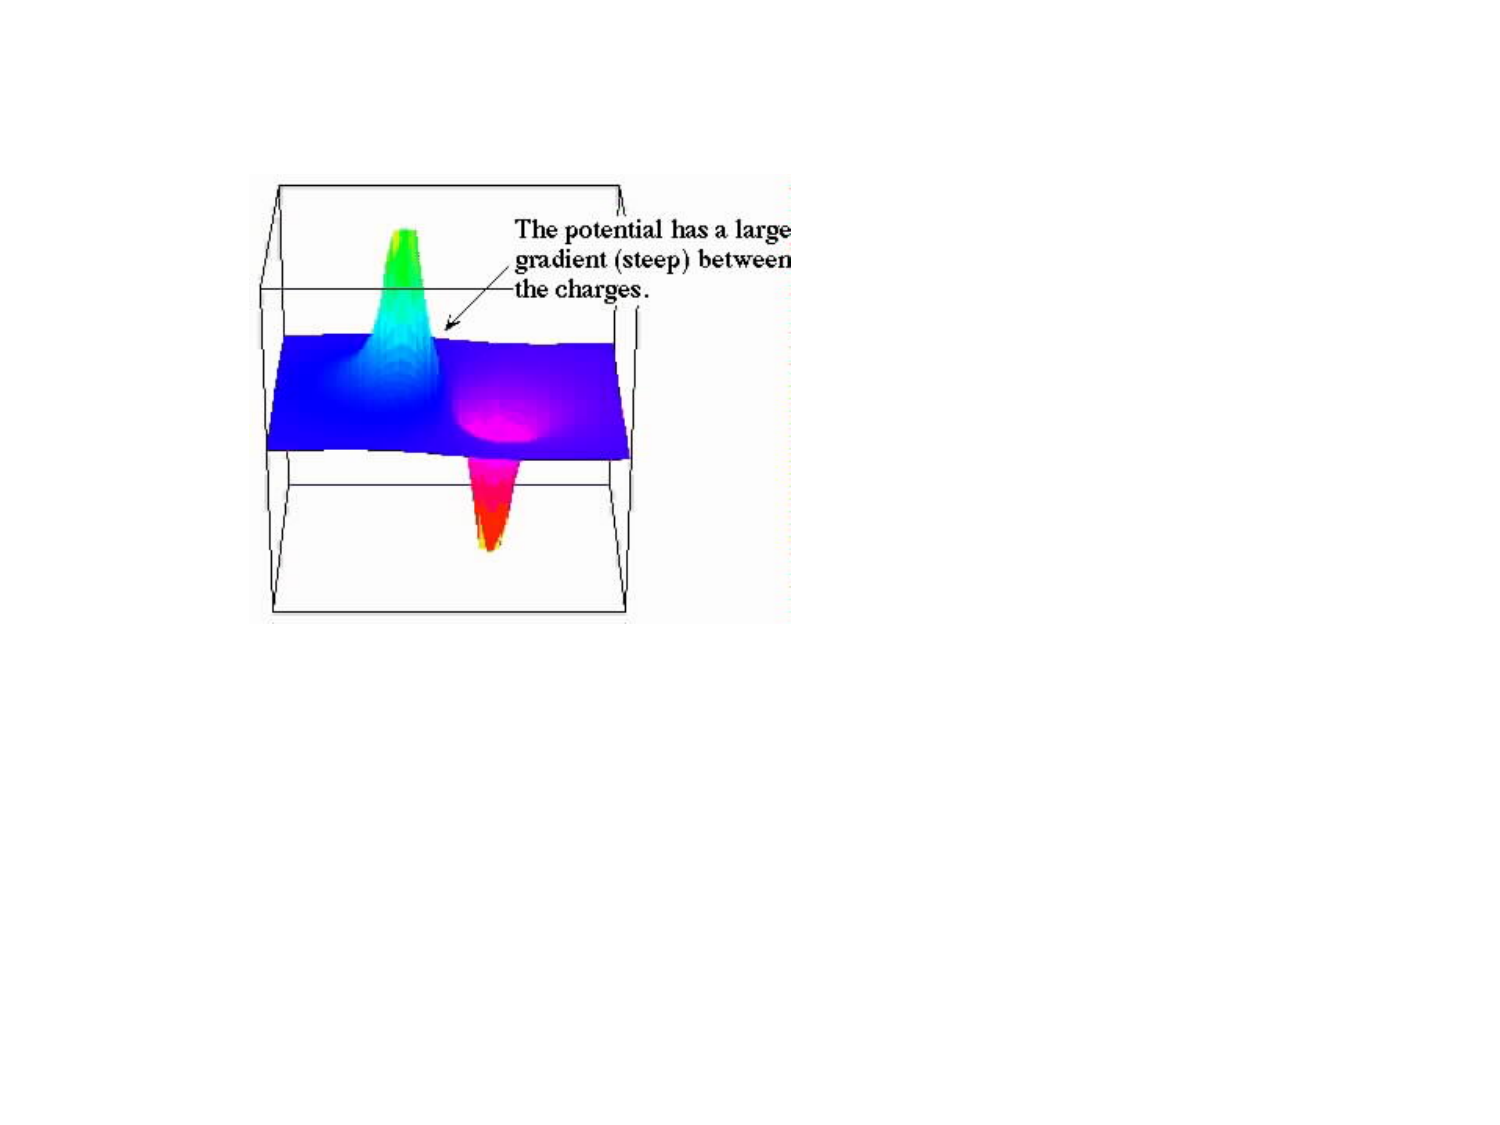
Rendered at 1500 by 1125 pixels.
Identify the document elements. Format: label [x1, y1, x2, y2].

picture [249, 174, 791, 624]
